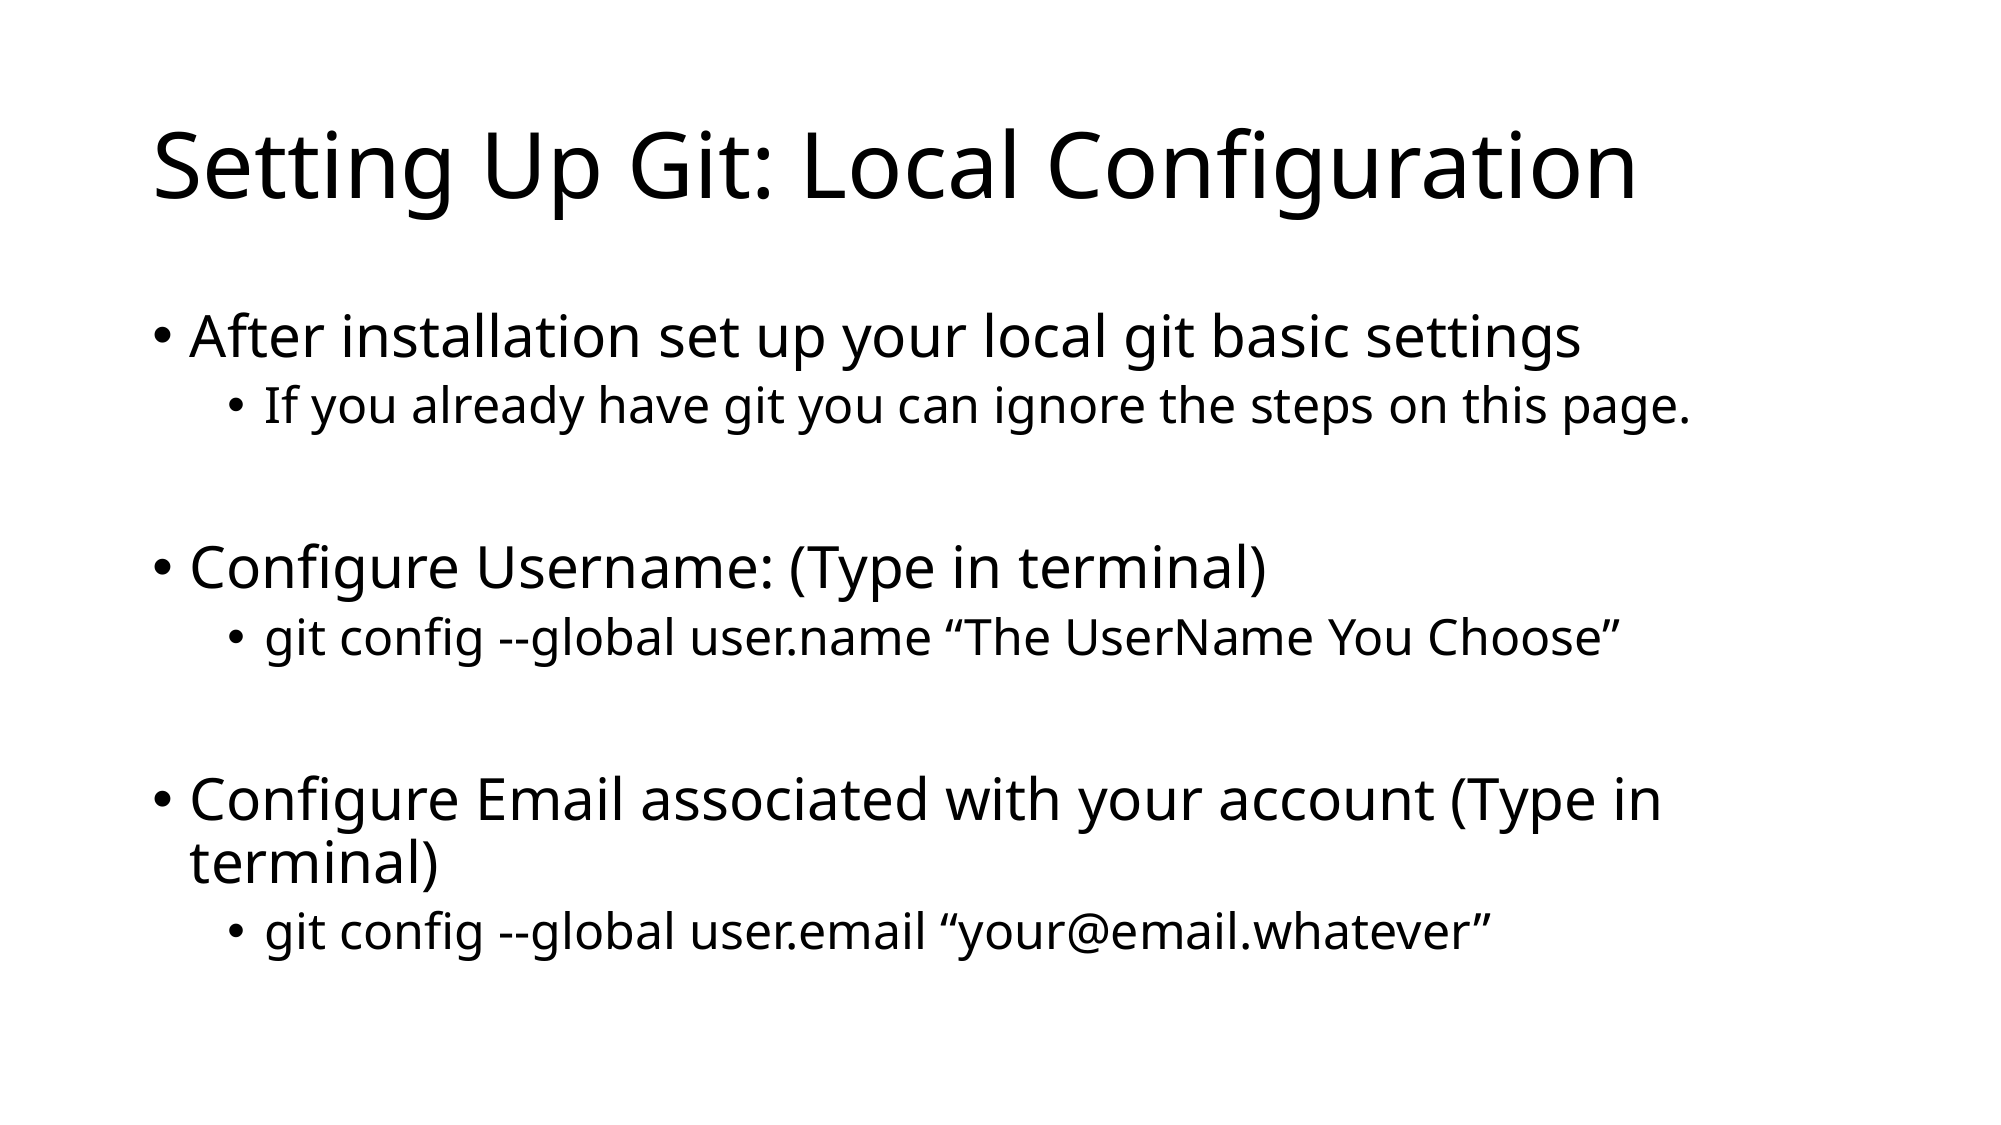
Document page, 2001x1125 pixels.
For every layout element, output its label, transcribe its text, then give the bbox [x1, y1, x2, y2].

list After installation set up your local git basic settings If you already have git you can ignore the steps on this page. Configure Username: (Type in terminal) git config --global user.name “The UserName You Choose” Configure Email associated with your account (Type in terminal) git config --global user.email “your@email.whatever” [137, 299, 1863, 1014]
title Setting Up Git: Local Configuration [137, 59, 1863, 278]
